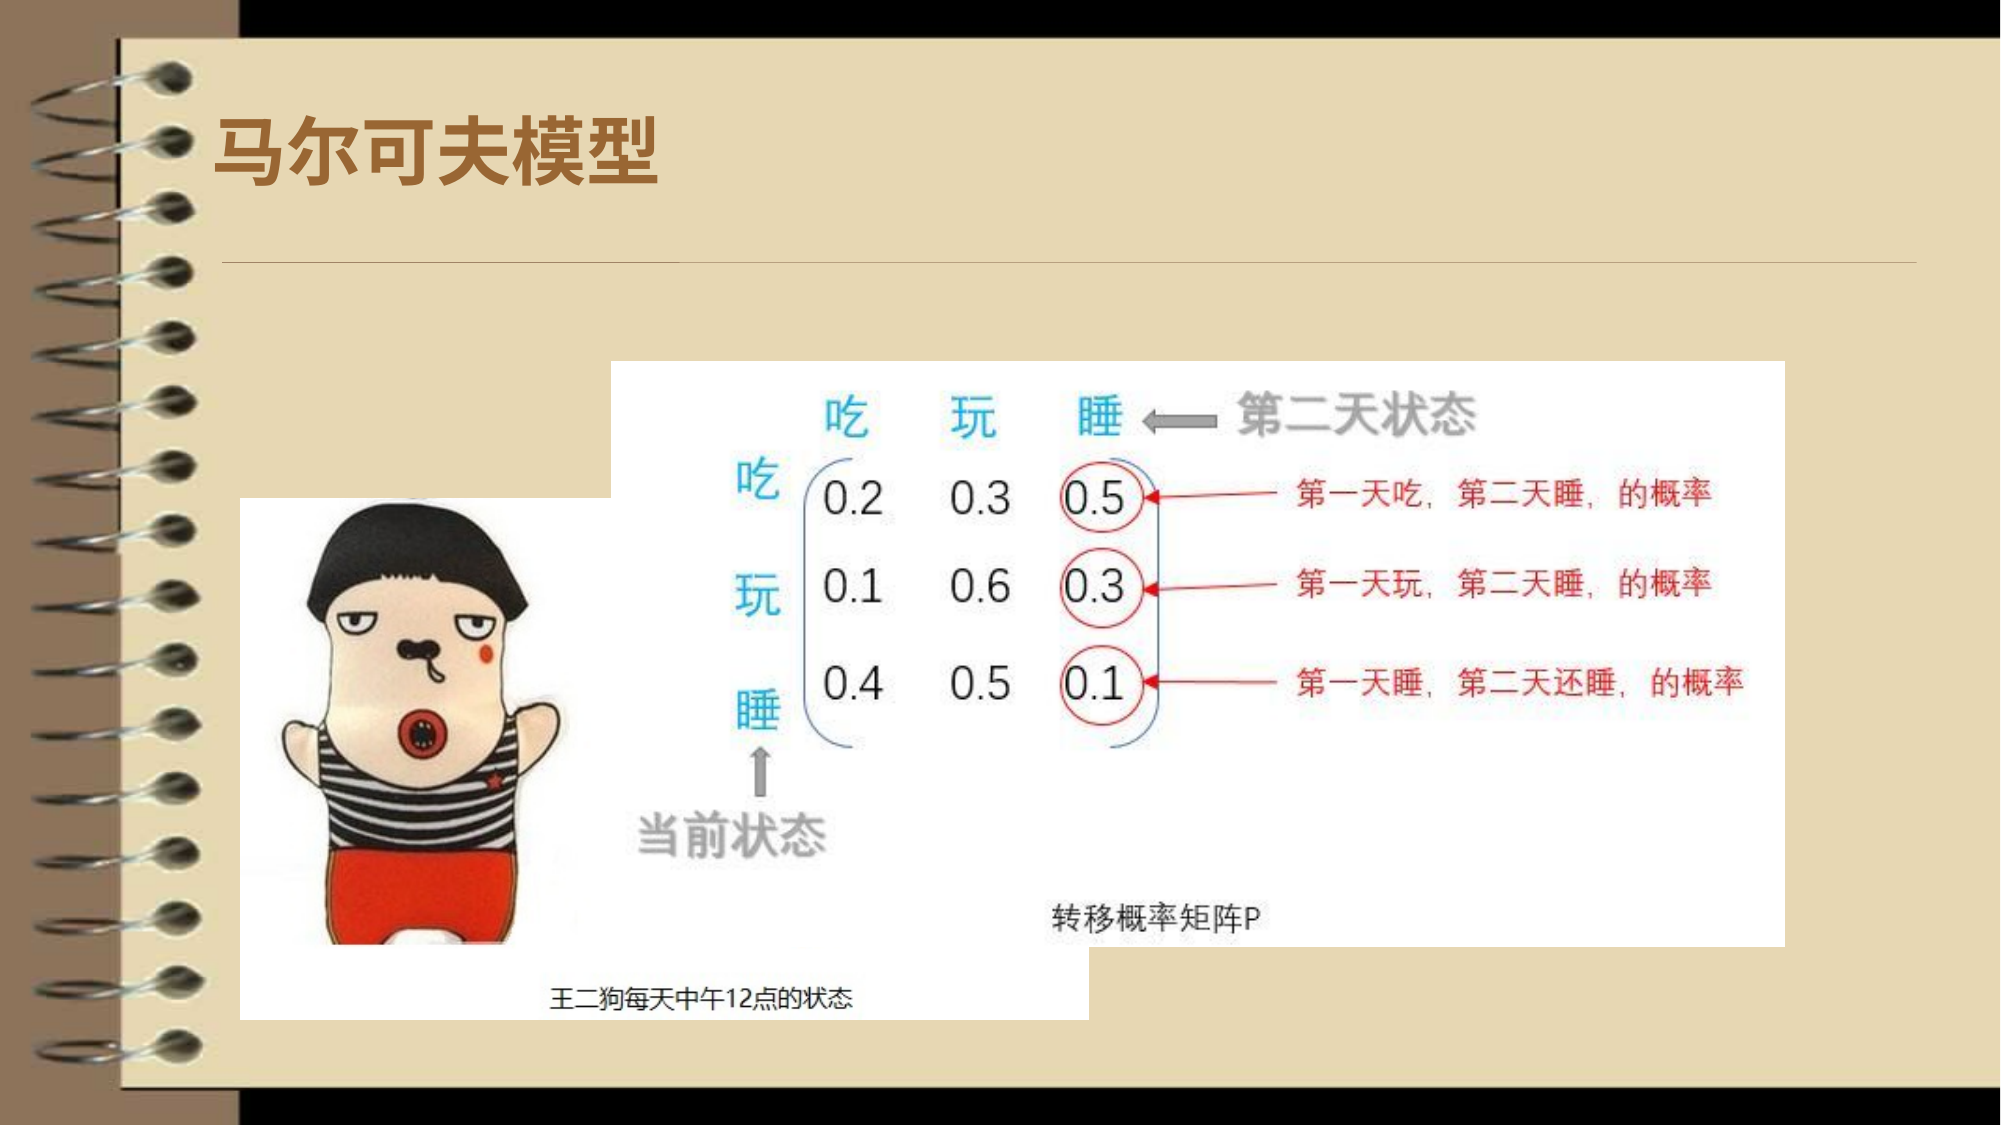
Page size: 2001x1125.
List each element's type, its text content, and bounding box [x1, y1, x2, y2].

picture [0, 0, 2001, 1125]
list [240, 497, 1090, 1021]
title 马尔可夫模型 [196, 66, 1901, 234]
